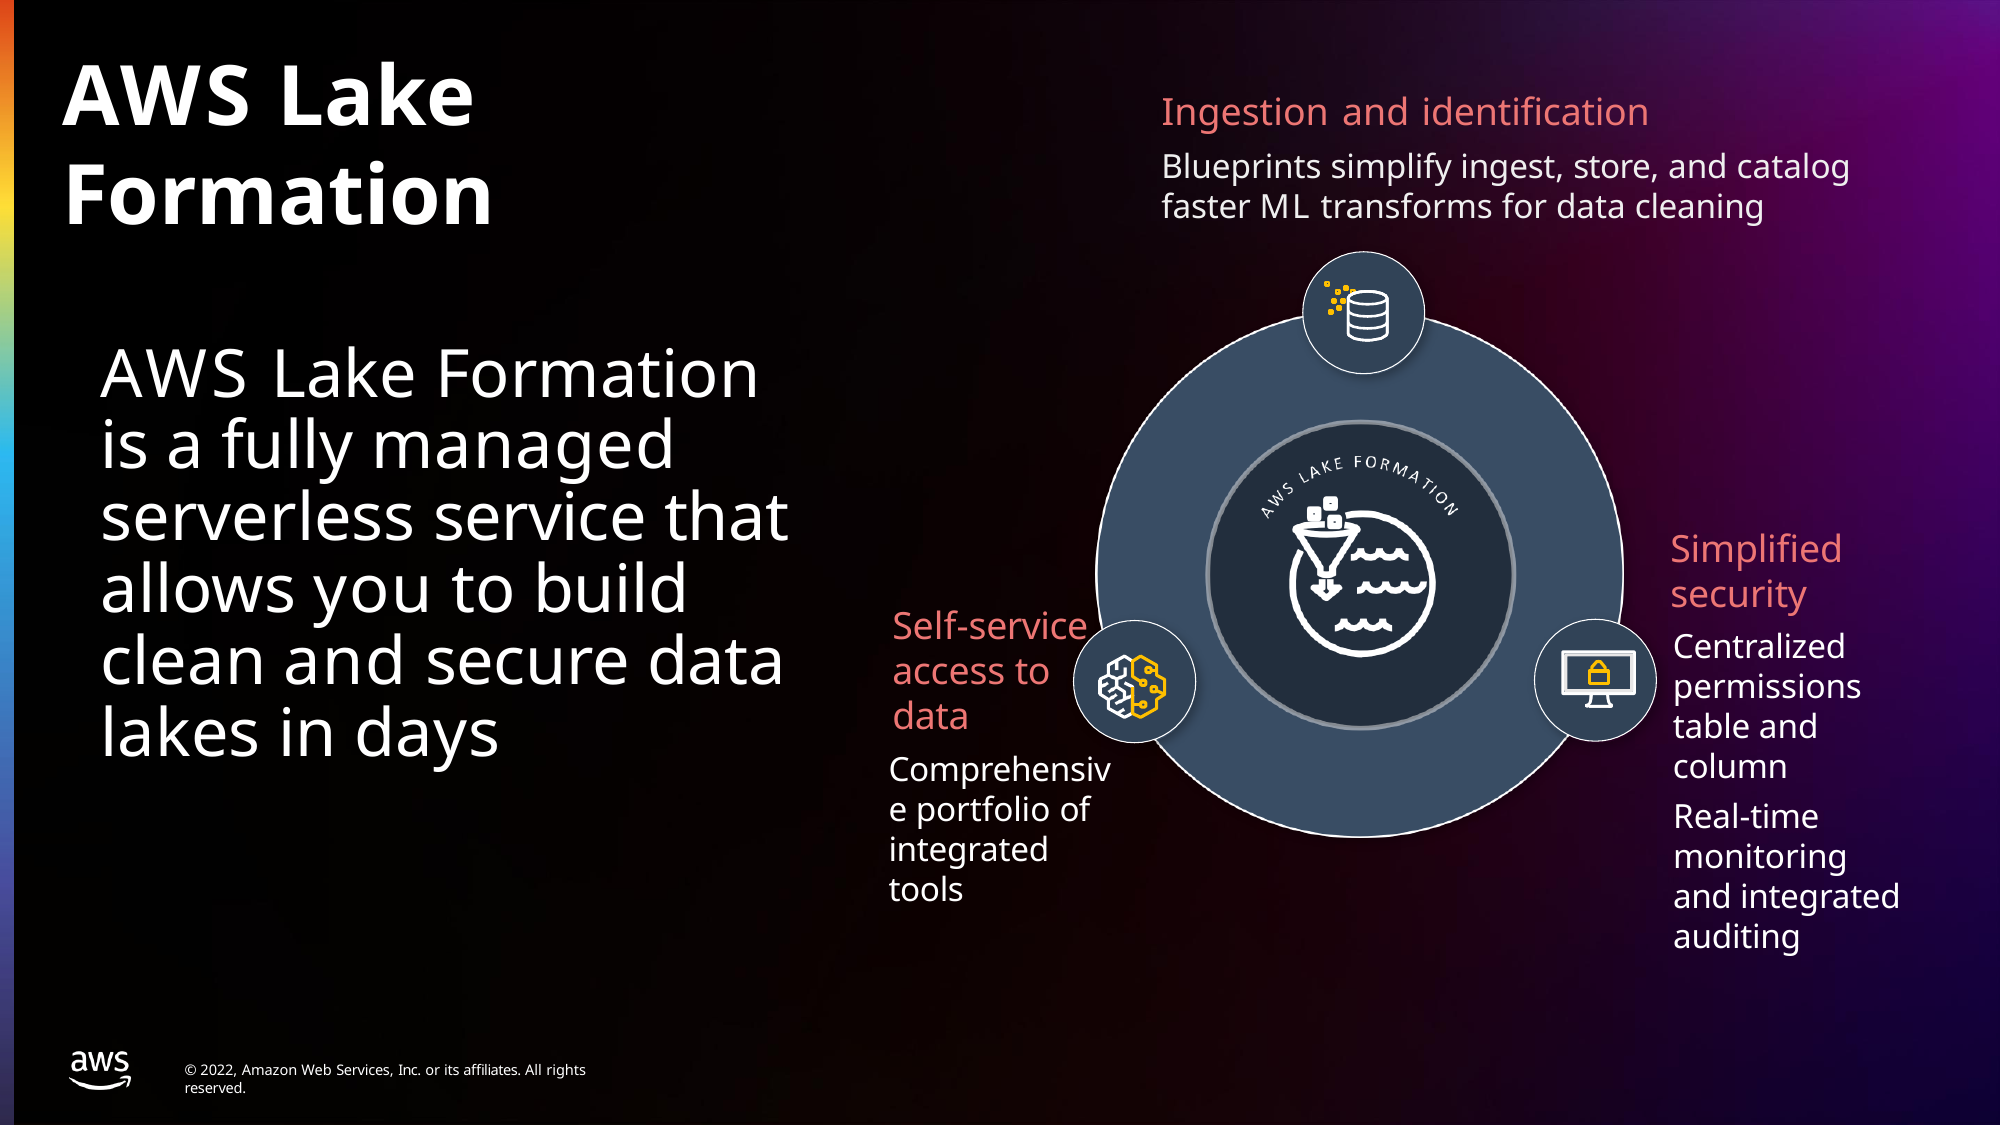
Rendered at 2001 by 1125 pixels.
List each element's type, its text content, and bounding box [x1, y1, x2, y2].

footer © 2022, Amazon Web Services, Inc. or its affiliates. All rights reserved. [182, 1059, 649, 1125]
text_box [1098, 280, 1389, 720]
title AWS Lake Formation [60, 39, 884, 242]
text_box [1084, 769, 1642, 857]
picture [0, 0, 2000, 1125]
text_box Ingestion and identification Blueprints simplify ingest, store, and catalog faster ML transforms for data cleaning [1159, 71, 1931, 226]
text_box Real-time monitoring and integrated auditing [1670, 793, 1910, 956]
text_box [1084, 240, 1642, 606]
text_box Self-service access to data Comprehensive portfolio of integrated tools [886, 599, 1124, 909]
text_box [1062, 607, 1676, 762]
text_box AWS Lake Formation is a fully managed serverless service that allows you to build clean and secure data lakes in days [98, 329, 798, 772]
text_box Simplified security Centralized permissions table and column [1668, 522, 1940, 785]
